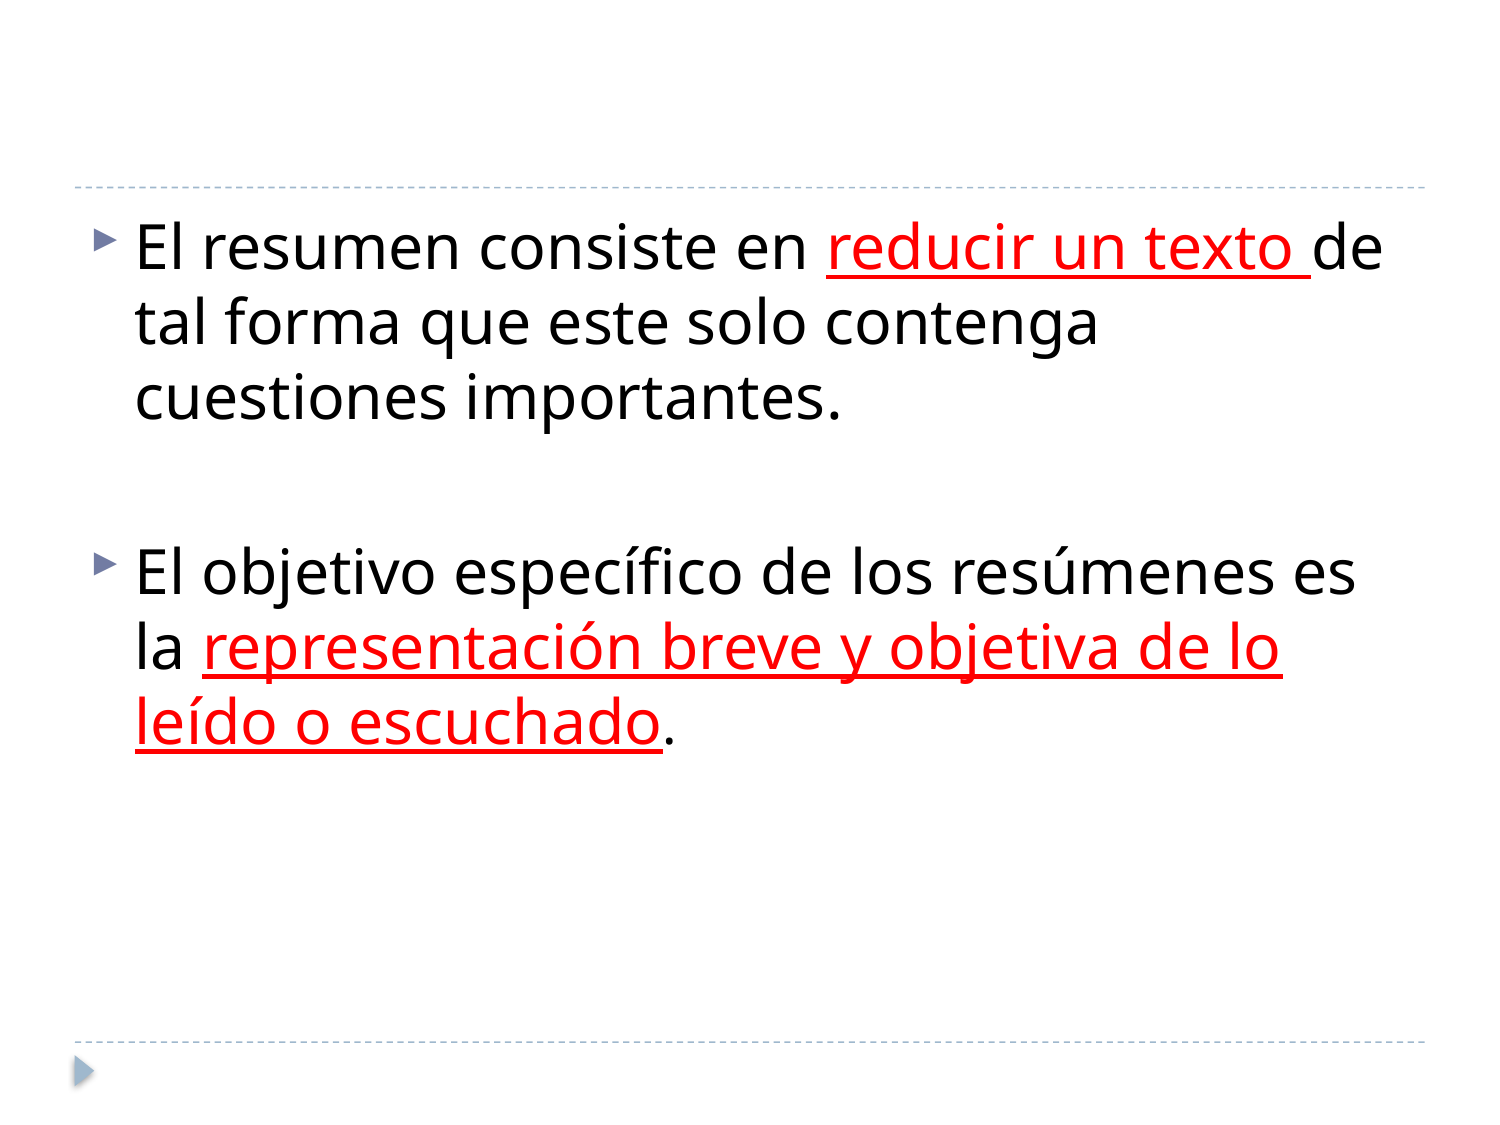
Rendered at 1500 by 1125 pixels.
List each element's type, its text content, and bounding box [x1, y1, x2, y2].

list El resumen consiste en reducir un texto de tal forma que este solo contenga cuestiones importantes. El objetivo específico de los resúmenes es la representación breve y objetiva de lo leído o escuchado. [75, 200, 1425, 1010]
